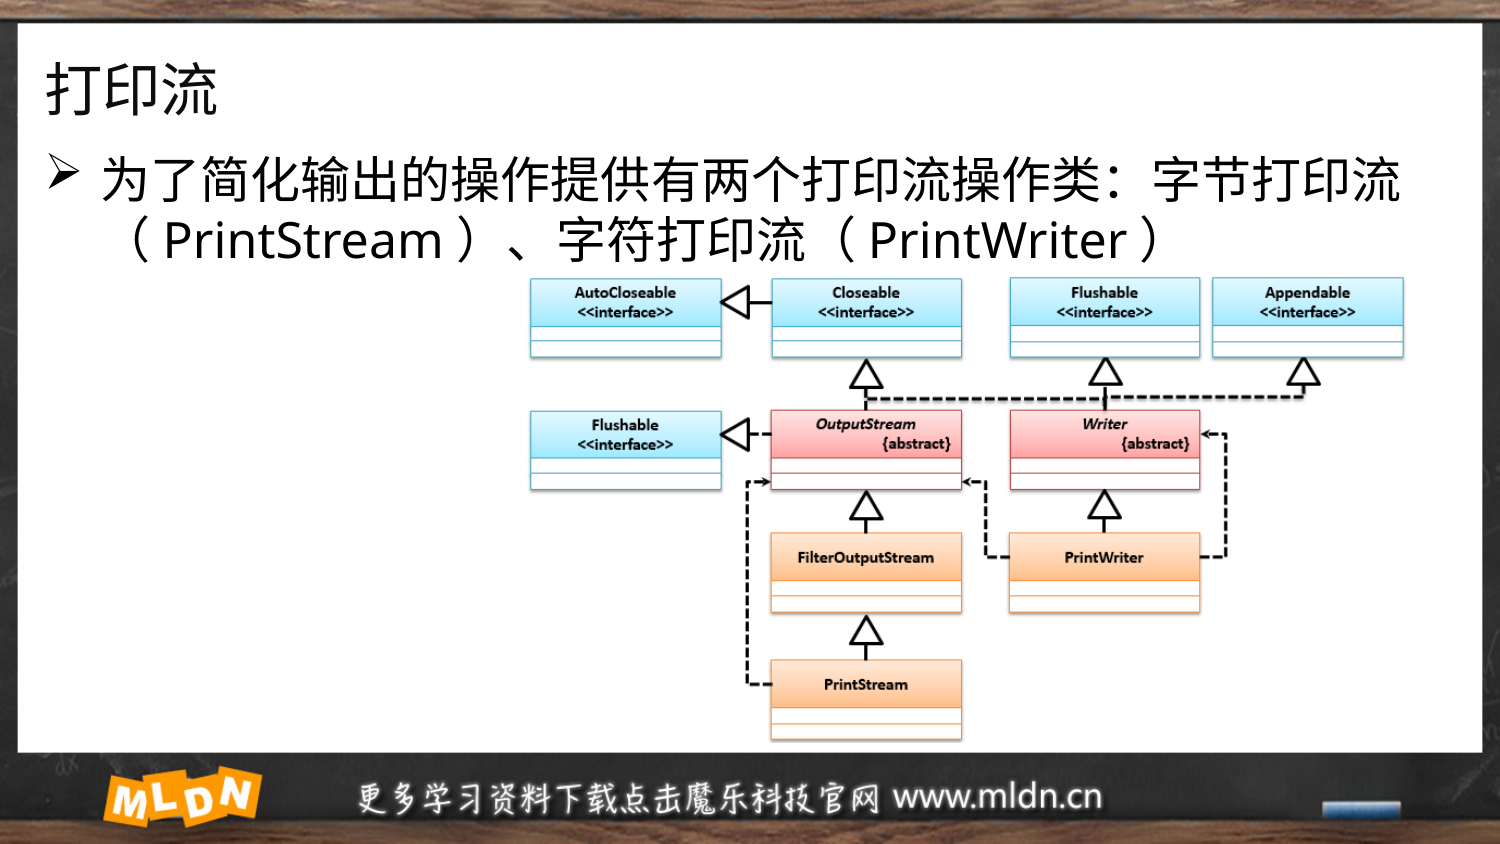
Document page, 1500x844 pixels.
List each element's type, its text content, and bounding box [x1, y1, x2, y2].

picture [0, 0, 1500, 844]
title 打印流 [29, 34, 1471, 140]
list 为了简化输出的操作提供有两个打印流操作类：字节打印流（PrintStream）、字符打印流（PrintWriter） [29, 140, 1471, 729]
